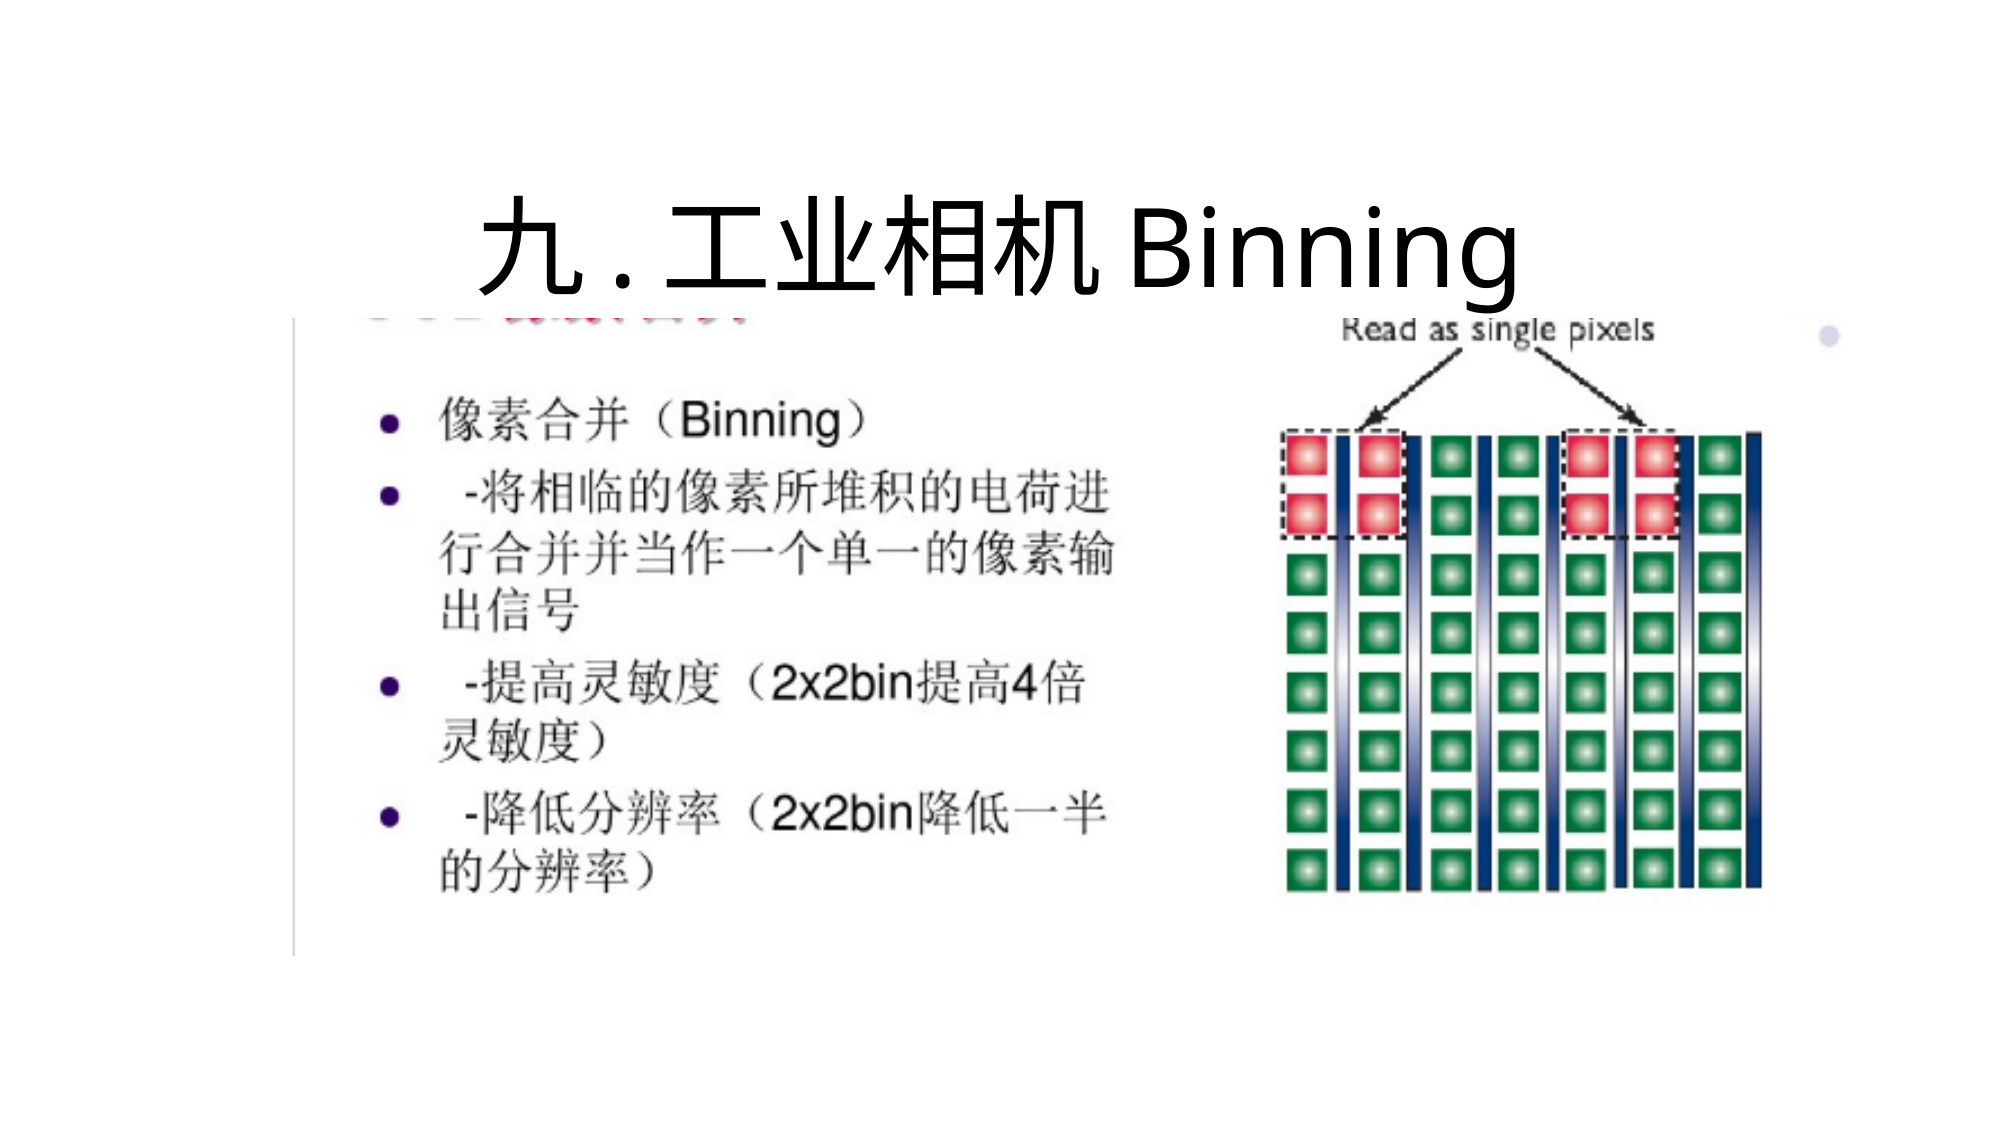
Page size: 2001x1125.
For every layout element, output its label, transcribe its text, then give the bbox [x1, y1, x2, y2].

title 九.工业相机Binning [249, 184, 1750, 319]
picture [291, 318, 1841, 956]
